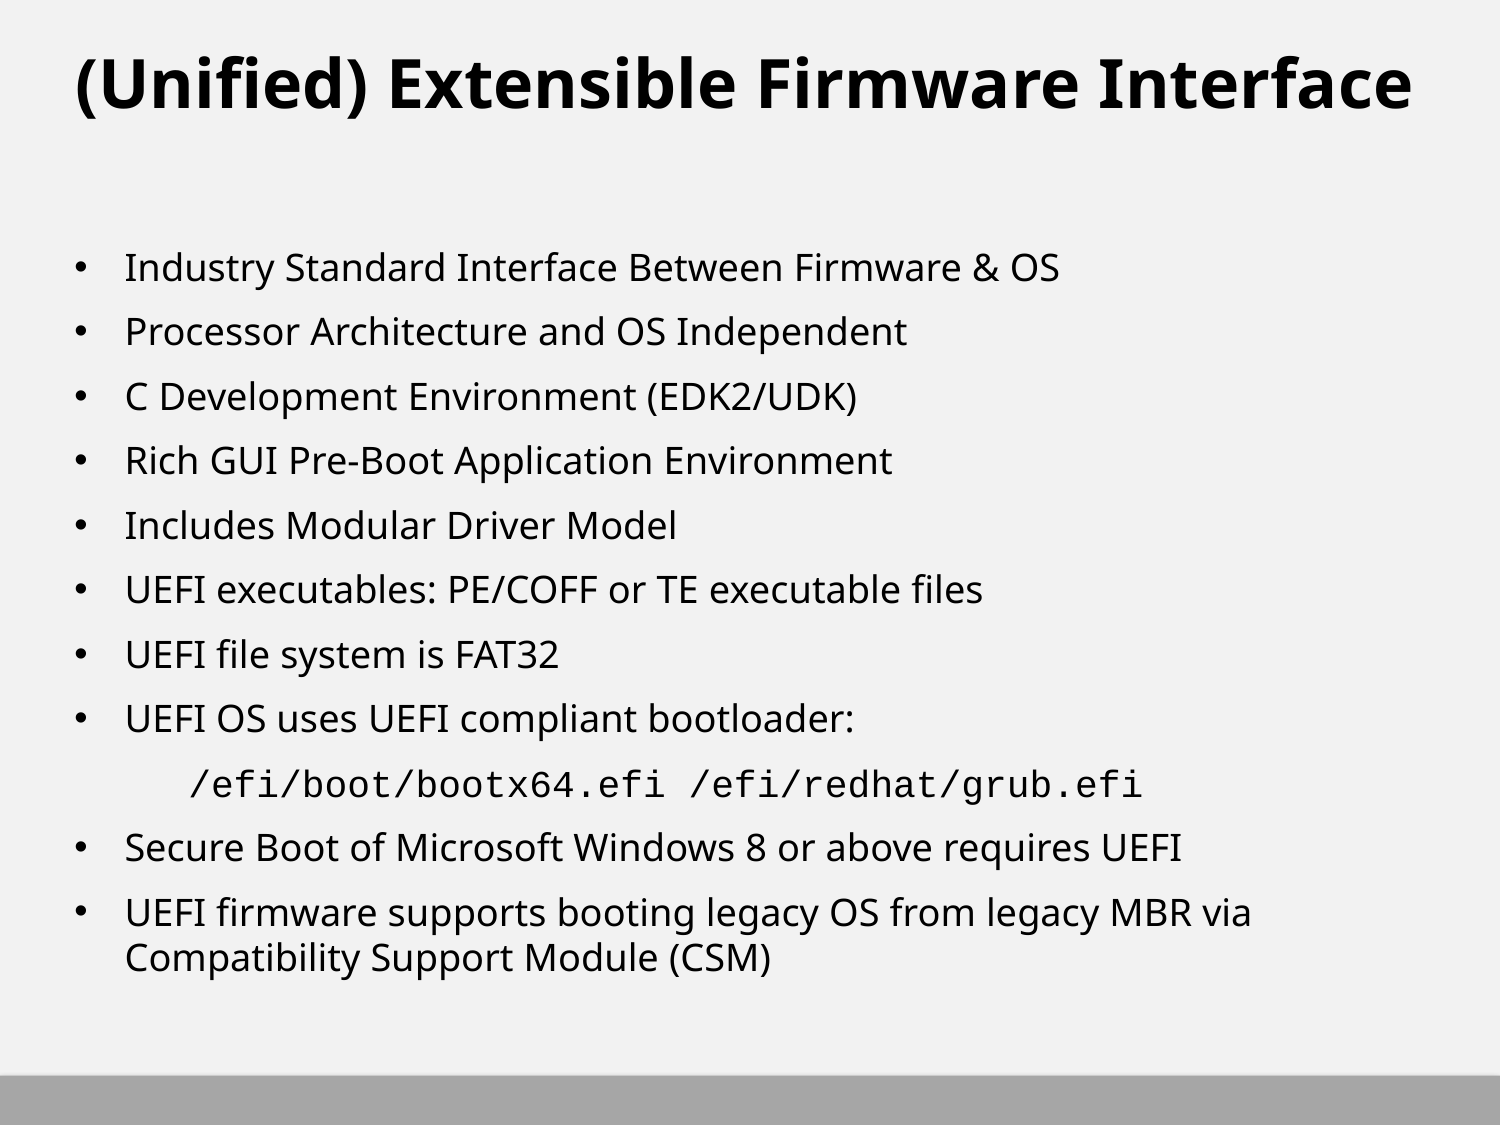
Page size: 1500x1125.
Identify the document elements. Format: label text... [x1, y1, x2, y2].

list Industry Standard Interface Between Firmware & OS Processor Architecture and OS Independent C Development Environment (EDK2/UDK) Rich GUI Pre-Boot Application Environment Includes Modular Driver Model UEFI executables: PE/COFF or TE executable files UEFI file system is FAT32 UEFI OS uses UEFI compliant bootloader: /efi/boot/bootx64.efi /efi/redhat/grub.efi Secure Boot of Microsoft Windows 8 or above requires UEFI UEFI firmware supports booting legacy OS from legacy MBR via Compatibility Support Module (CSM) [74, 243, 1426, 981]
title (Unified) Extensible Firmware Interface [75, 40, 1425, 203]
